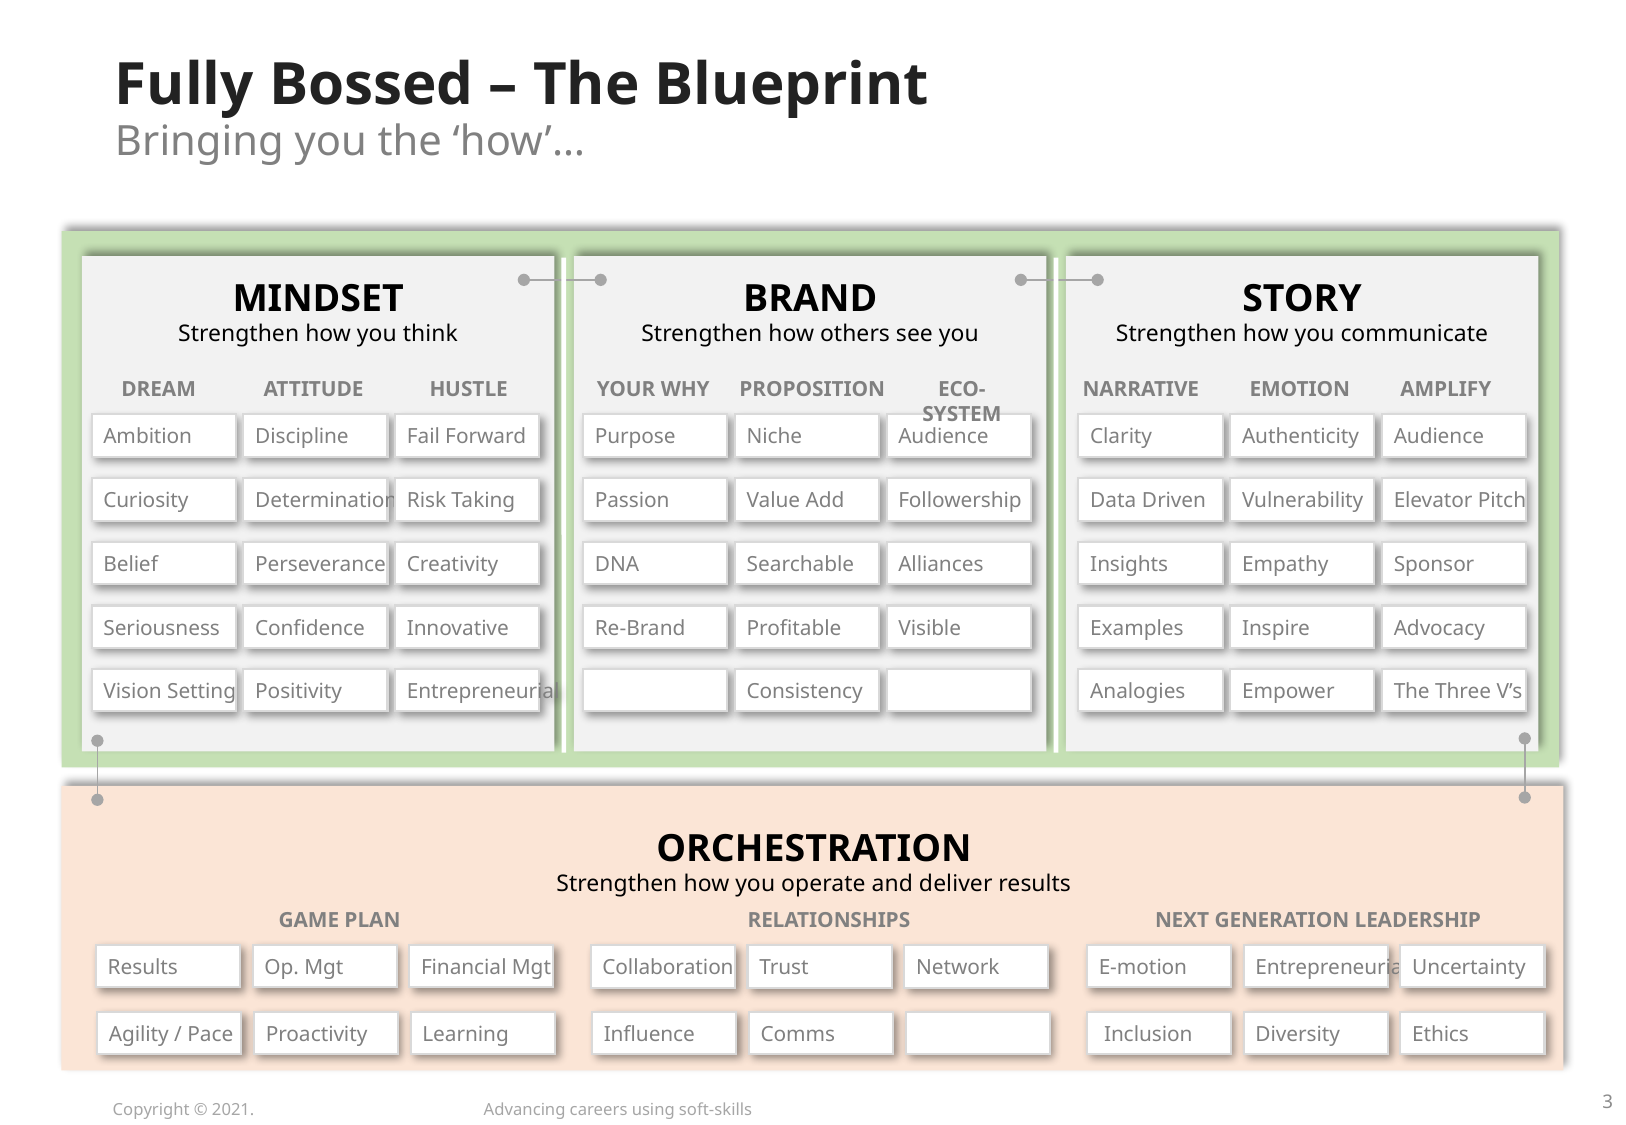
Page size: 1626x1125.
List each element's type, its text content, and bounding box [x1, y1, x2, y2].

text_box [95, 944, 554, 988]
text_box [61, 231, 1560, 768]
text_box RELATIONSHIPS [694, 899, 963, 939]
text_box ORCHESTRATION Strengthen how you operate and deliver results [61, 785, 1564, 1071]
text_box STORY Strengthen how you communicate [1065, 256, 1539, 752]
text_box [1078, 414, 1527, 712]
text_box MINDSET Strengthen how you think [81, 256, 555, 752]
text_box Fully Bossed – The Blueprint [100, 38, 1310, 124]
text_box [591, 1011, 1050, 1055]
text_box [563, 257, 1056, 753]
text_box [86, 368, 541, 409]
slide_number 3 [1567, 1068, 1625, 1125]
text_box GAME PLAN [193, 899, 486, 939]
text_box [97, 1011, 555, 1055]
text_box NEXT GENERATION LEADERSHIP [1124, 899, 1512, 939]
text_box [1051, 368, 1519, 409]
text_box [1086, 944, 1545, 988]
text_box Bringing you the ‘how’… [100, 106, 1267, 171]
text_box Copyright © 2021. Advancing careers using soft-skills [97, 1091, 1122, 1125]
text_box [583, 414, 1031, 712]
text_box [91, 414, 540, 712]
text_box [590, 945, 1049, 988]
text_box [580, 368, 1040, 409]
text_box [1086, 1011, 1545, 1055]
